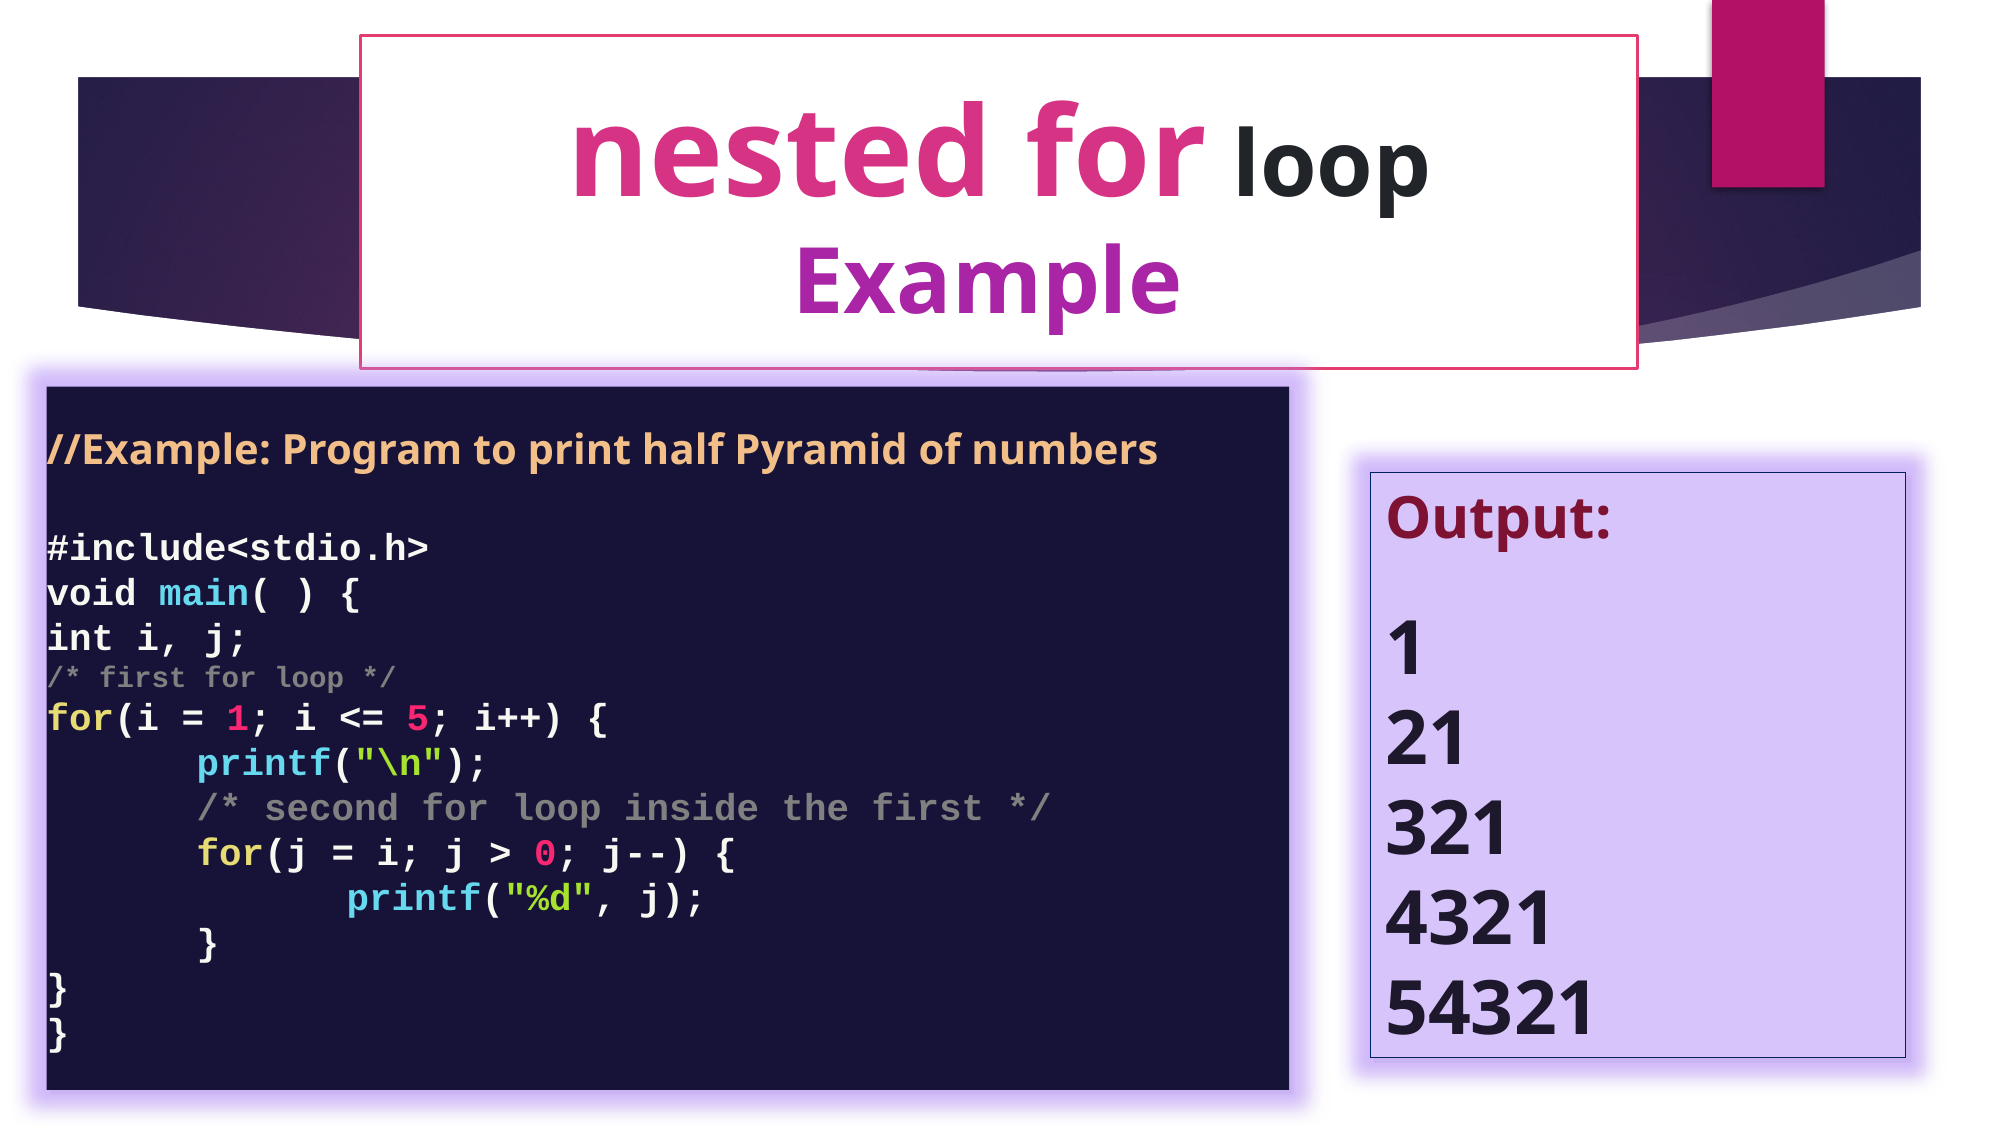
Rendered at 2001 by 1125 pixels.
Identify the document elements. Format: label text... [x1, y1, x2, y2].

text_box Output: 1 21 321 4321 54321 [1370, 472, 1906, 1058]
text_box nested for loop Example [359, 34, 1639, 370]
text_box //Example: Program to print half Pyramid of numbers #include<stdio.h> void main( ) { int i, j; /* first for loop */ for(i = 1; i <= 5; i++) { printf("\n"); /* second for loop inside the first */ for(j = i; j > 0; j--) { printf("%d", j); } } } [46, 386, 1290, 1090]
